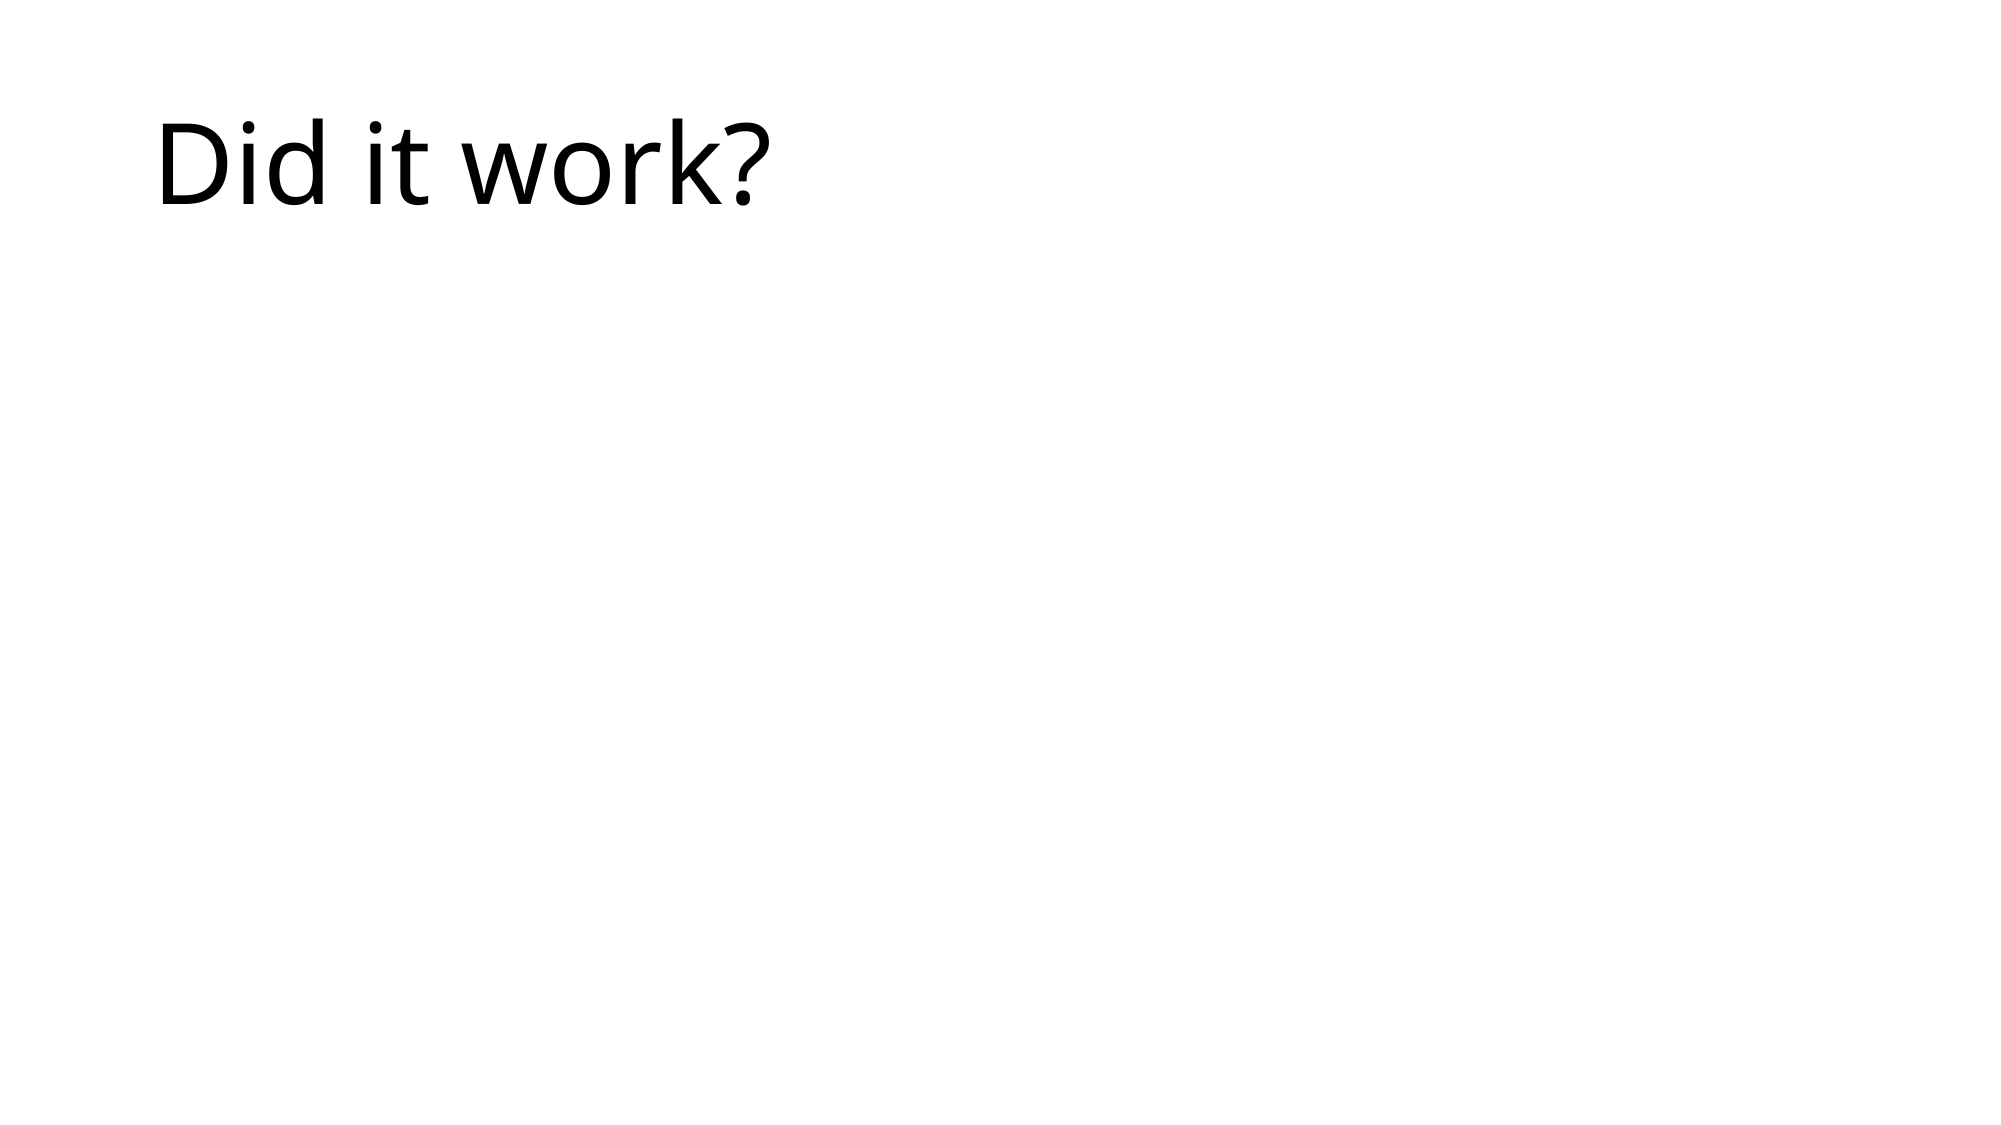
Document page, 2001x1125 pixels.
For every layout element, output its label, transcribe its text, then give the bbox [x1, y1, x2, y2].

title Did it work? [137, 59, 1863, 278]
